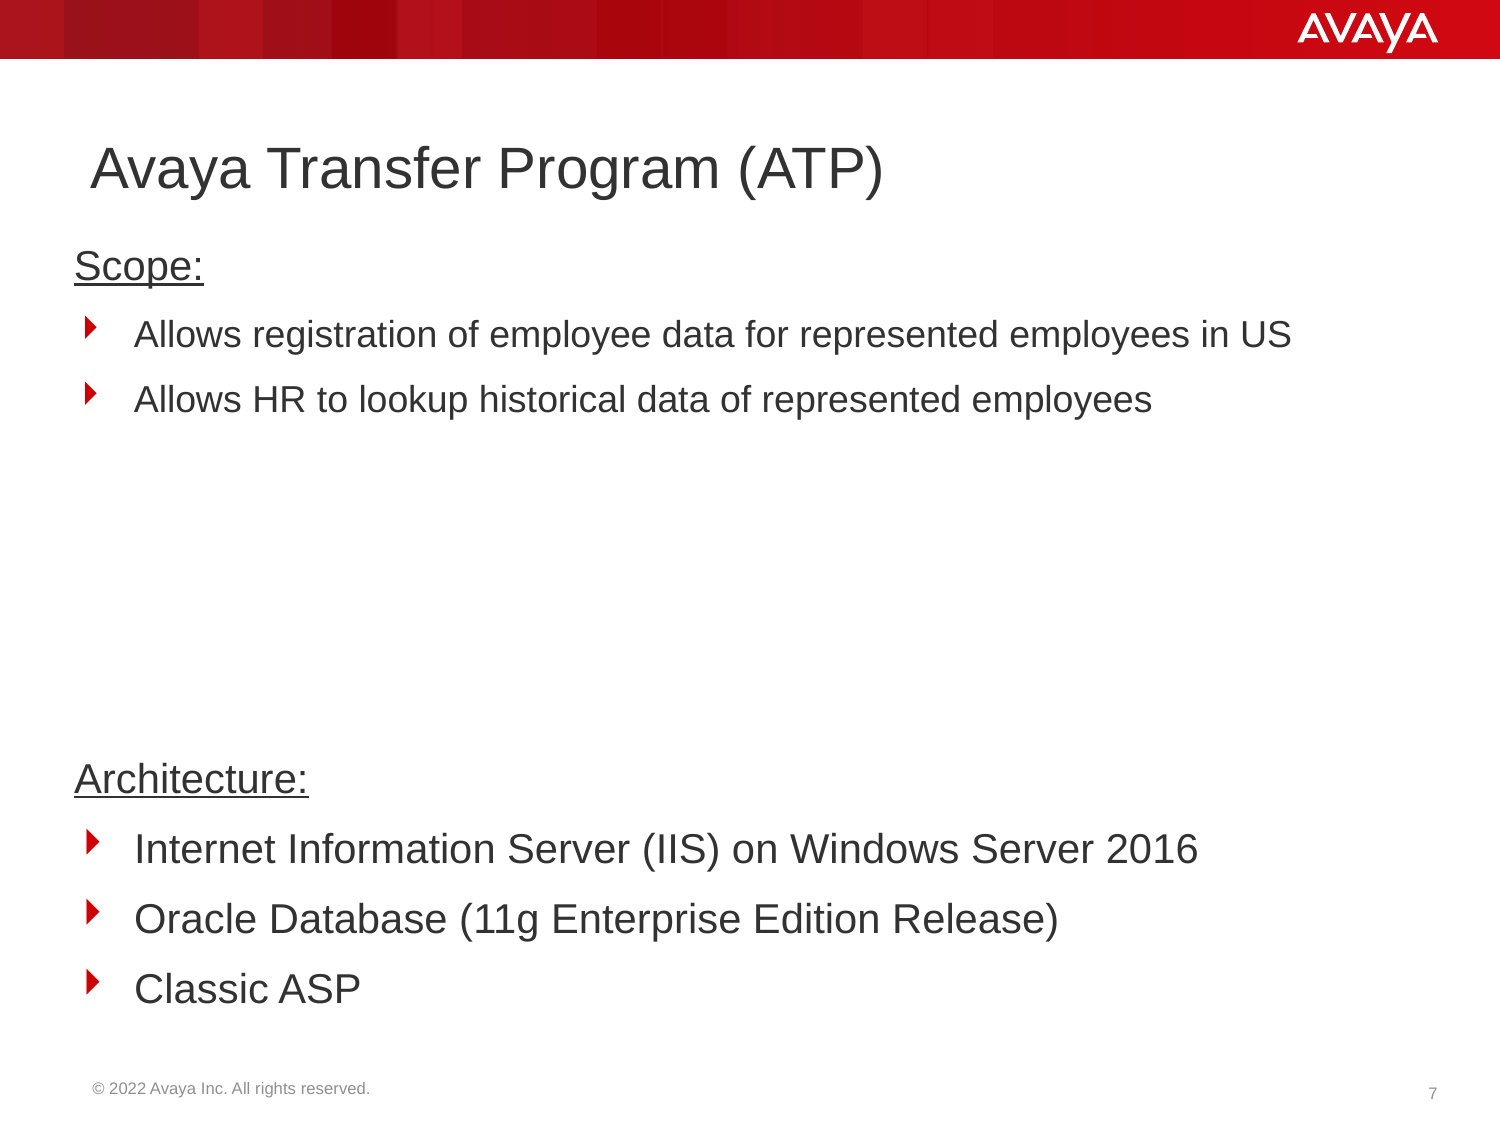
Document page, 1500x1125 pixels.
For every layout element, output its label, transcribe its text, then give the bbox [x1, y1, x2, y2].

title Avaya Transfer Program (ATP) [75, 71, 1425, 209]
text_box Scope: Allows registration of employee data for represented employees in US Allows HR to lookup historical data of represented employees [59, 237, 1410, 750]
text_box Architecture: Internet Information Server (IIS) on Windows Server 2016 Oracle Database (11g Enterprise Edition Release) Classic ASP [59, 750, 1349, 1016]
